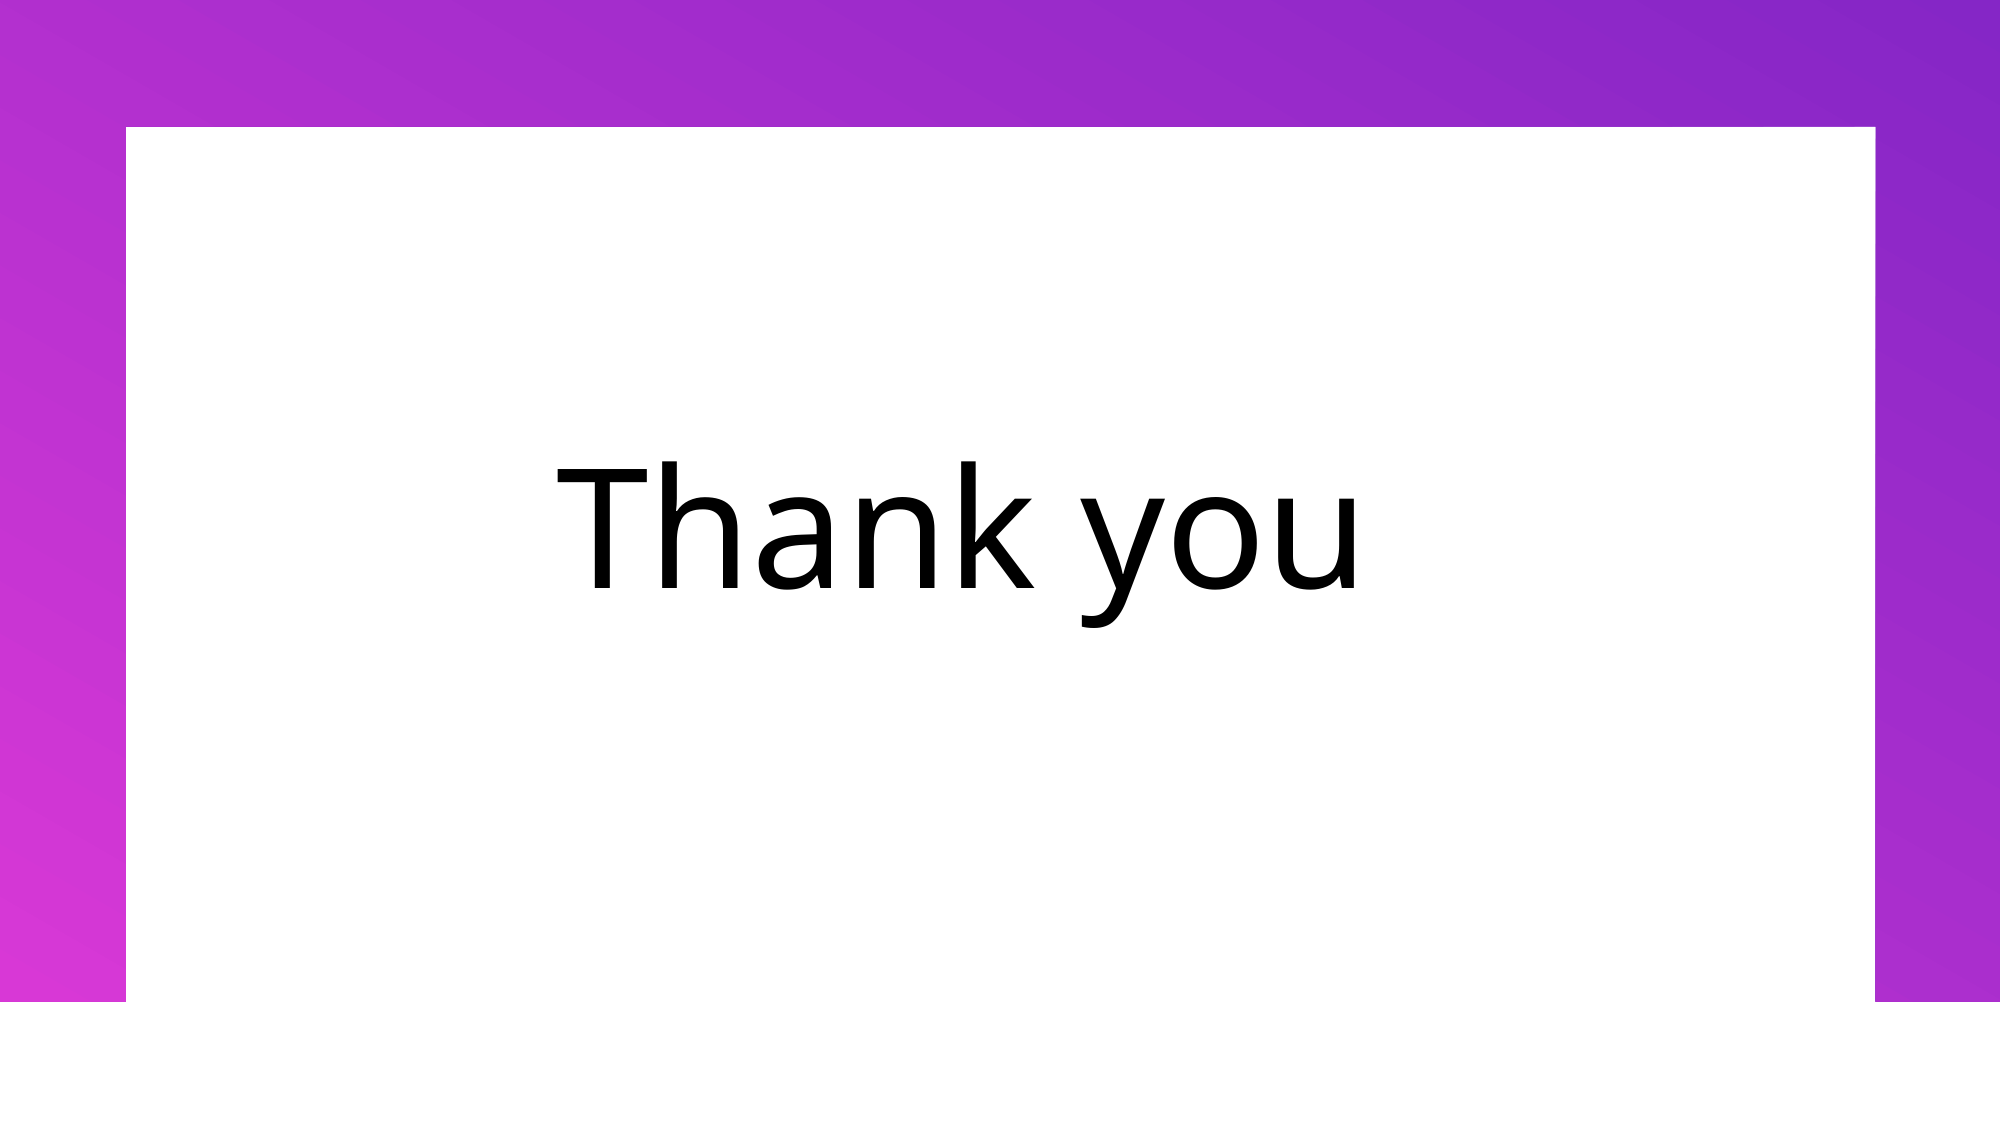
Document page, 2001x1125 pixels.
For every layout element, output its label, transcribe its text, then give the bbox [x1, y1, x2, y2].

text_box Thank you [194, 338, 1732, 1012]
